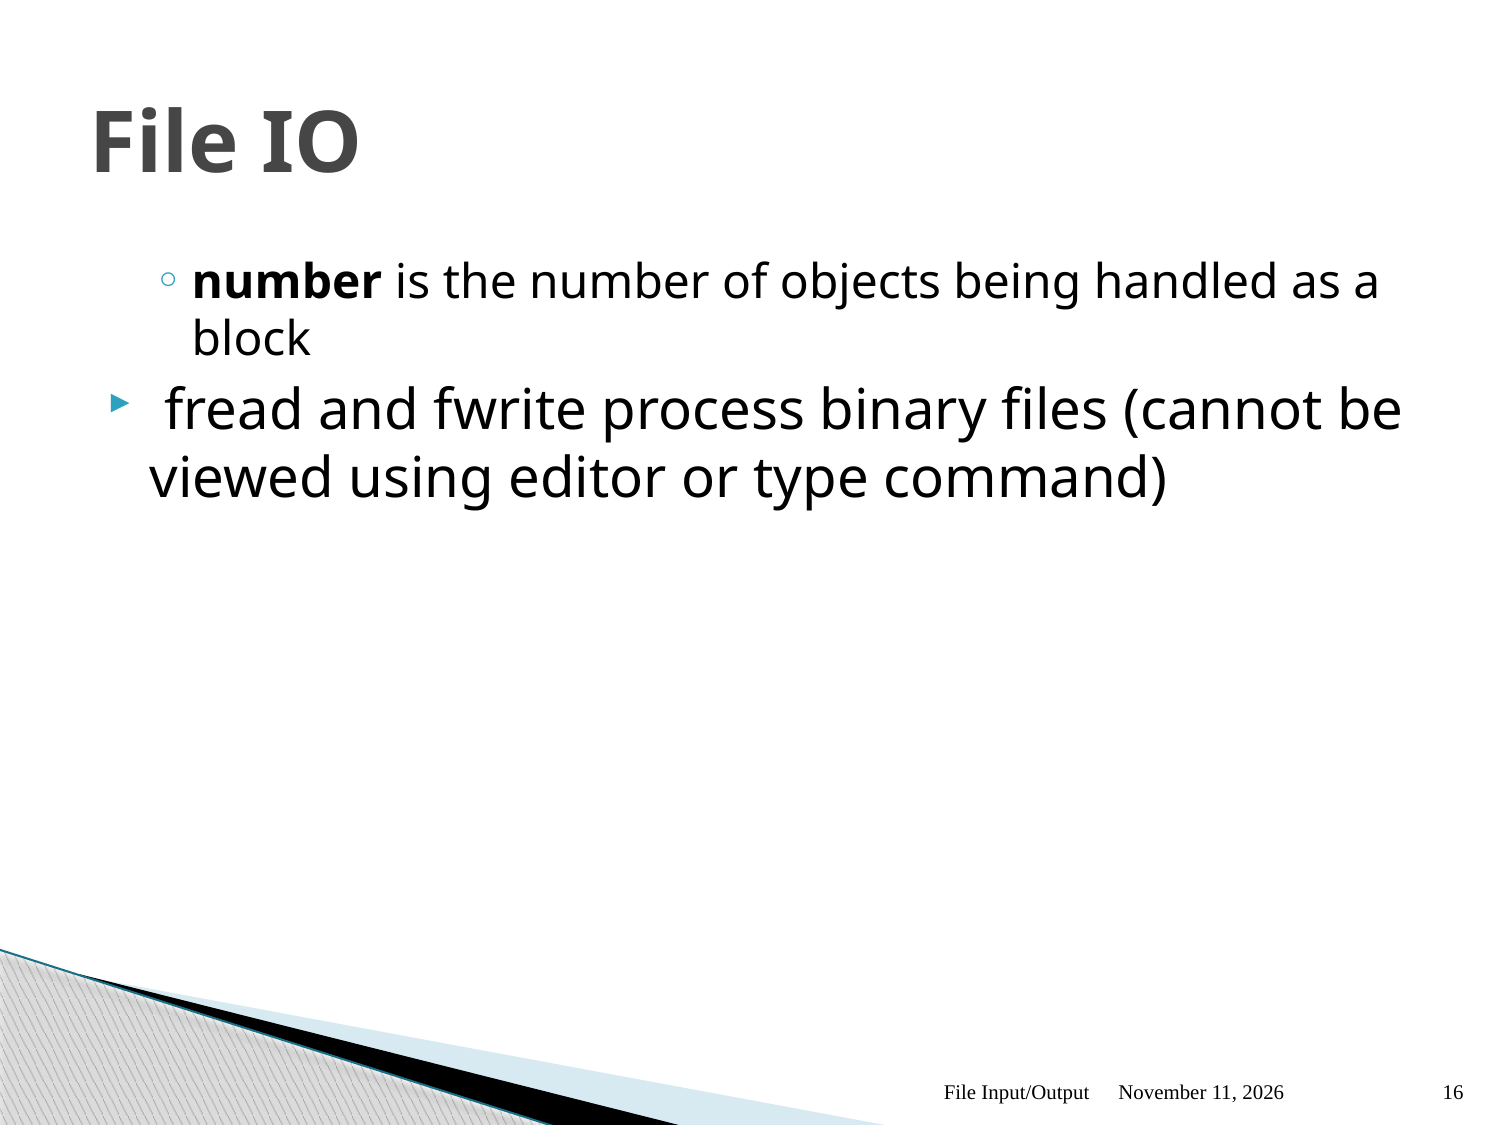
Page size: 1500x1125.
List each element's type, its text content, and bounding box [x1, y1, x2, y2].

title File IO [75, 45, 1425, 233]
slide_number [1105, 1051, 1418, 1112]
list number is the number of objects being handled as a block fread and fwrite process binary files (cannot be viewed using editor or type command) [75, 243, 1425, 986]
footer File Input/Output [718, 1051, 1105, 1112]
slide_number 16 [1418, 1051, 1479, 1112]
